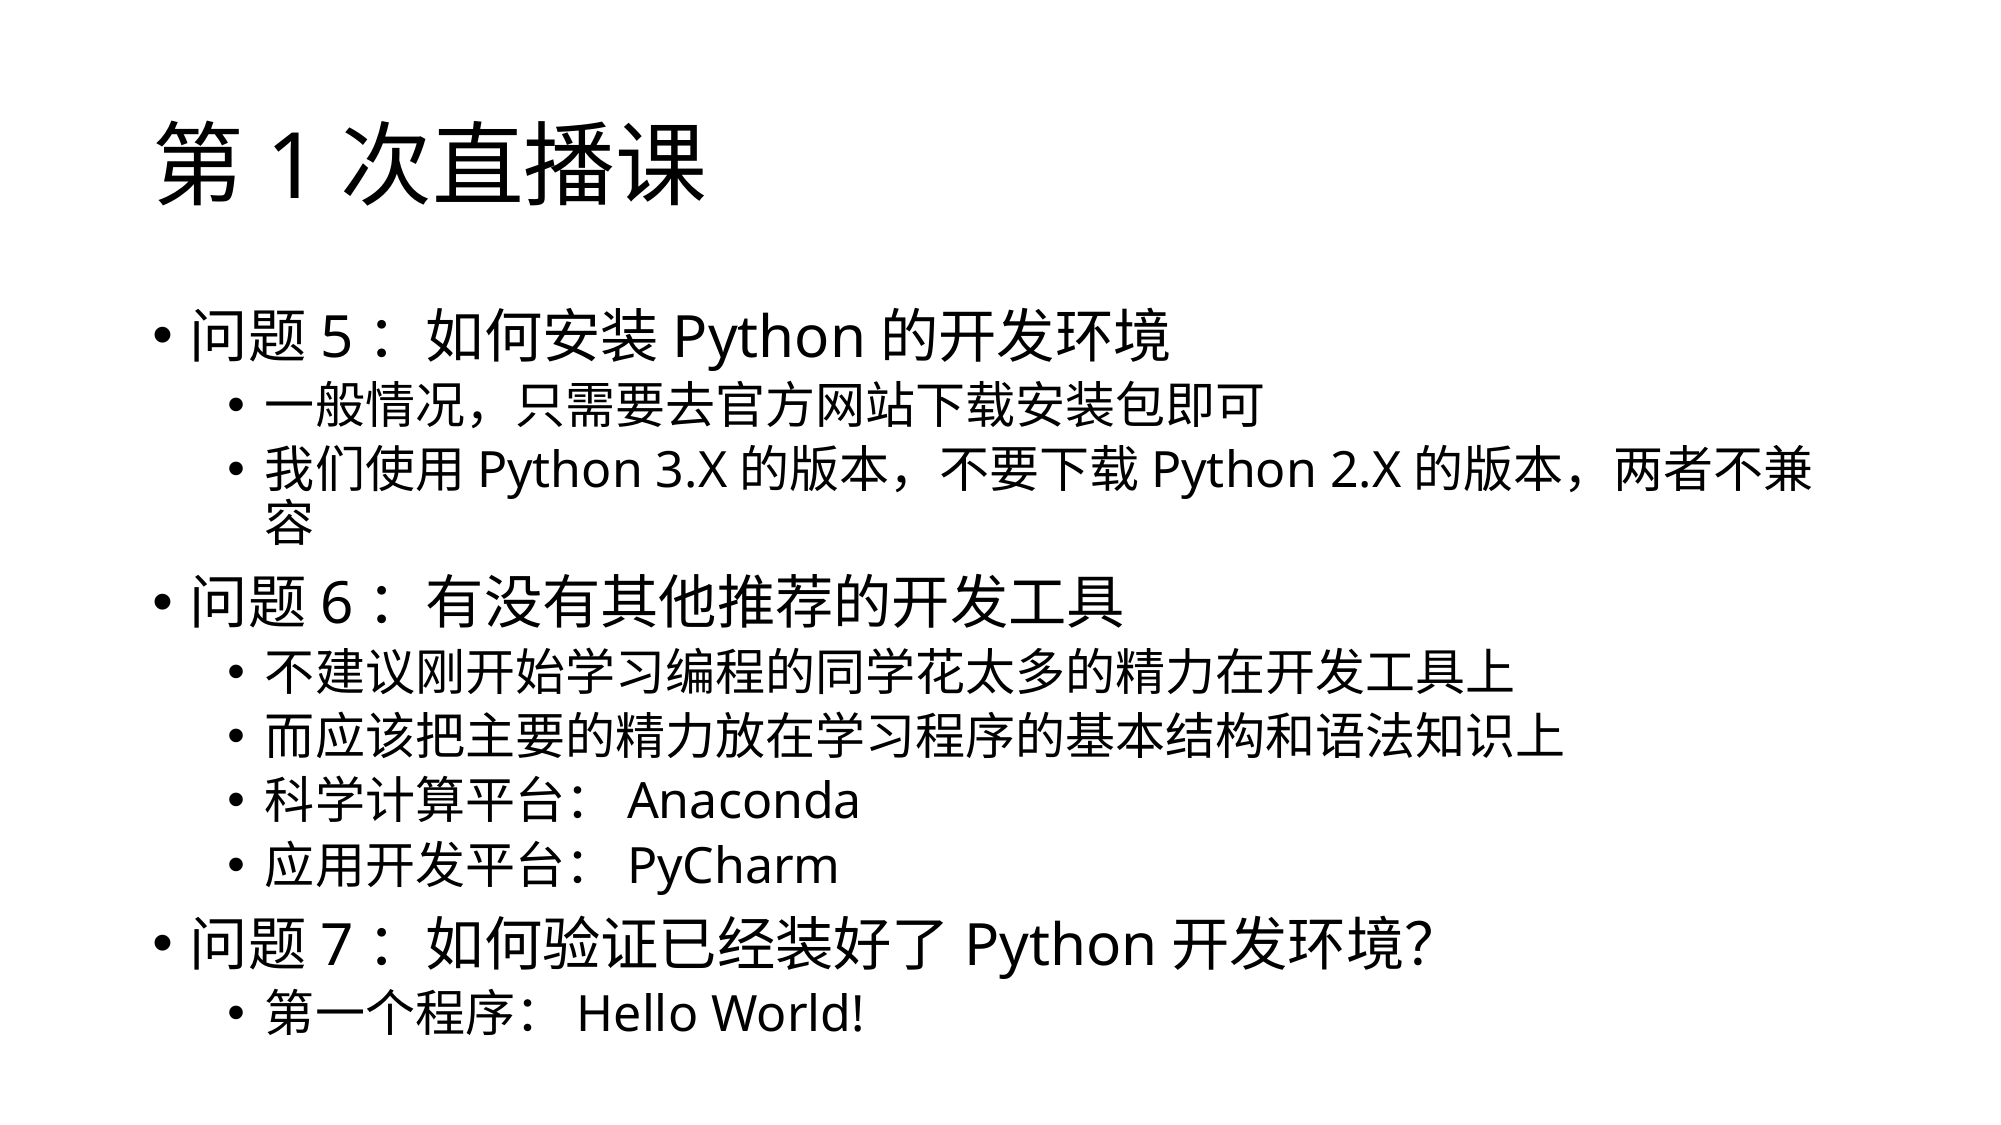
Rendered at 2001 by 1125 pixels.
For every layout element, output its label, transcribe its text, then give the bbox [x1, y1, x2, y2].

title 第1次直播课 [137, 59, 1863, 278]
list 问题5：如何安装Python的开发环境 一般情况，只需要去官方网站下载安装包即可 我们使用Python 3.X的版本，不要下载Python 2.X的版本，两者不兼容 问题6：有没有其他推荐的开发工具 不建议刚开始学习编程的同学花太多的精力在开发工具上 而应该把主要的精力放在学习程序的基本结构和语法知识上 科学计算平台：Anaconda 应用开发平台：PyCharm 问题7：如何验证已经装好了Python开发环境？ 第一个程序：Hello World! [137, 299, 1863, 1014]
